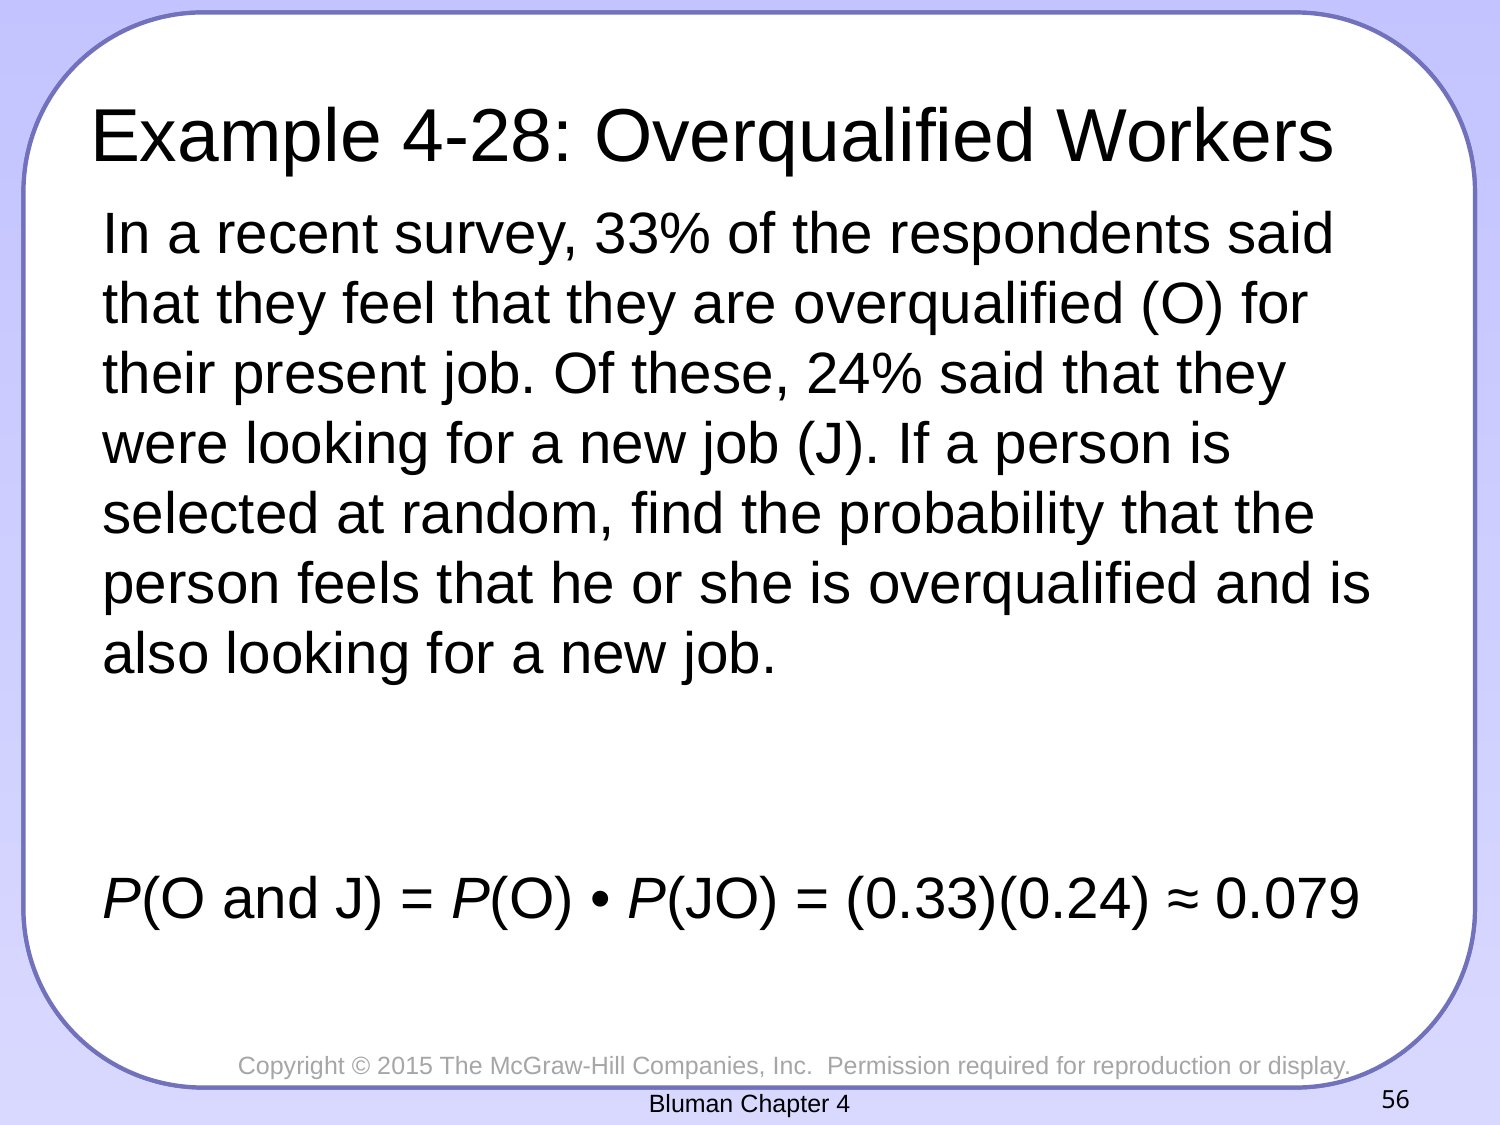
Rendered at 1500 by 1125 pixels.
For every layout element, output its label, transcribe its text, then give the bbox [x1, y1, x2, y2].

slide_number 56 [1074, 1049, 1426, 1125]
title Example 4-28: Overqualified Workers [75, 75, 1425, 188]
footer Bluman Chapter 4 [512, 1049, 988, 1125]
list In a recent survey, 33% of the respondents said that they feel that they are overqualified (O) for their present job. Of these, 24% said that they were looking for a new job (J). If a person is selected at random, find the probability that the person feels that he or she is overqualified and is also looking for a new job. P(O and J) = P(O) • P(JO) = (0.33)(0.24) ≈ 0.079 [87, 187, 1438, 1000]
